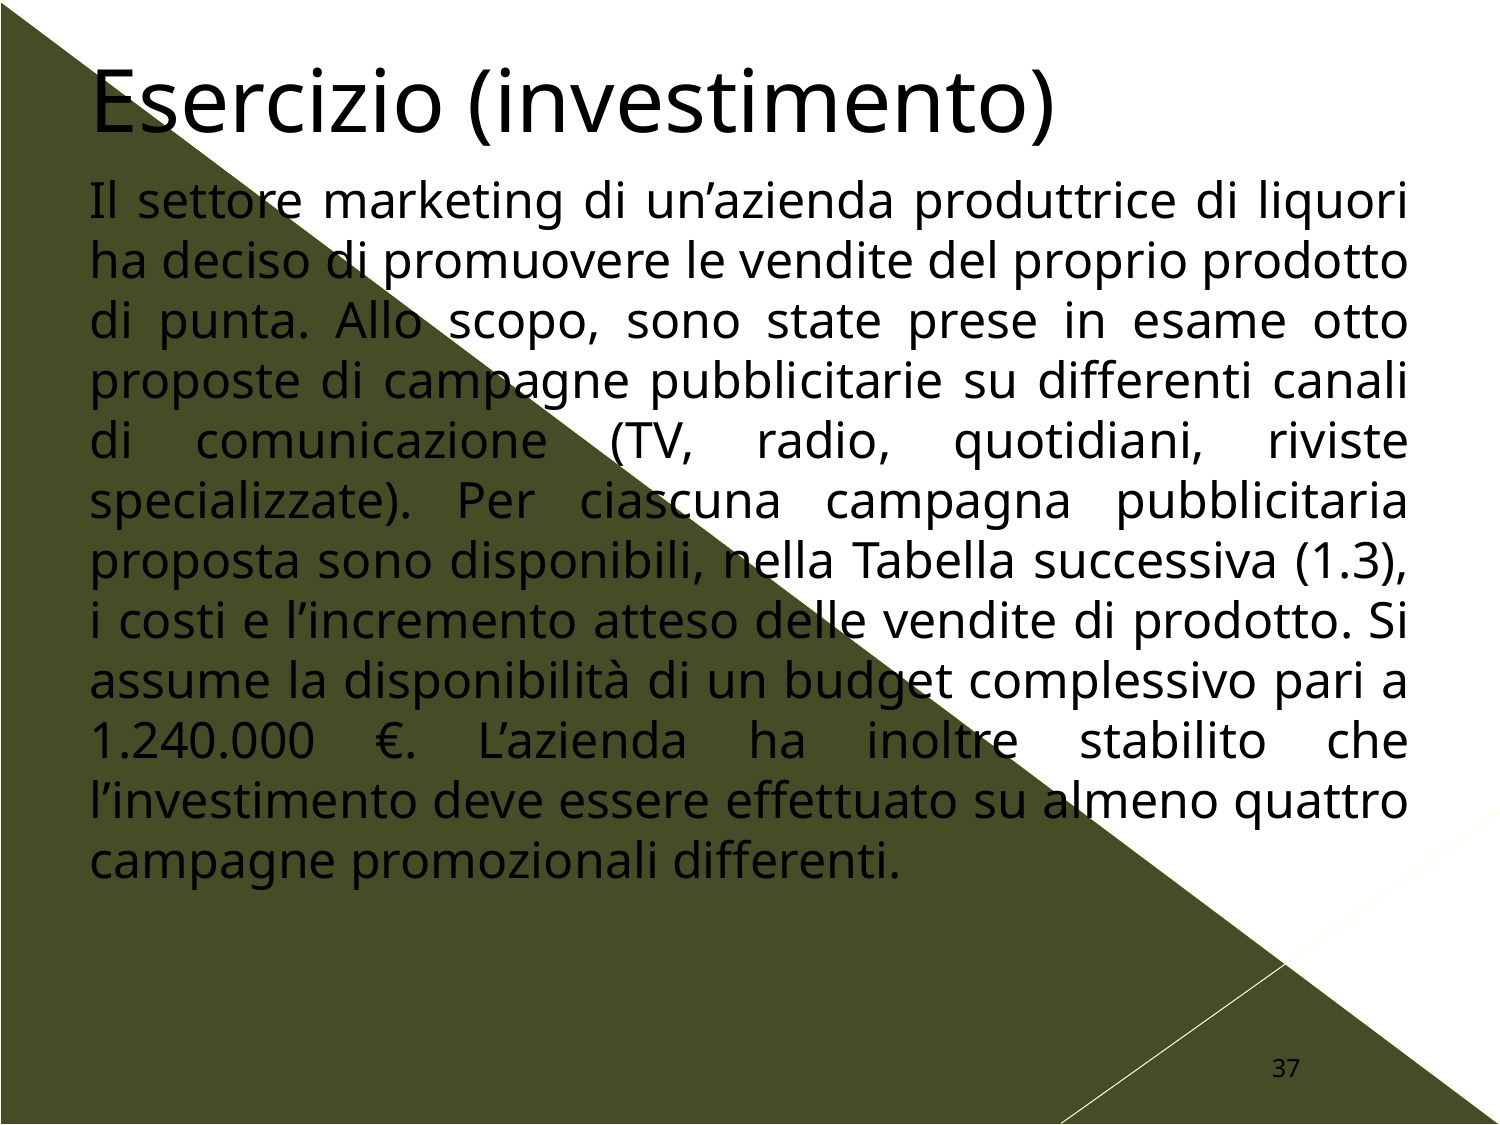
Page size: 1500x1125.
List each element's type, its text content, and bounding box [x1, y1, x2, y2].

text_box Esercizio (investimento) [74, 7, 1425, 189]
text_box Il settore marketing di un’azienda produttrice di liquori ha deciso di promuovere le vendite del proprio prodotto di punta. Allo scopo, sono state prese in esame otto proposte di campagne pubblicitarie su differenti canali di comunicazione (TV, radio, quotidiani, riviste specializzate). Per ciascuna campagna pubblicitaria proposta sono disponibili, nella Tabella successiva (1.3), i costi e l’incremento atteso delle vendite di prodotto. Si assume la disponibilità di un budget complessivo pari a 1.240.000 €. L’azienda ha inoltre stabilito che l’investimento deve essere effettuato su almeno quattro campagne promozionali differenti. [74, 189, 1425, 924]
text_box 37 [1245, 1044, 1328, 1094]
